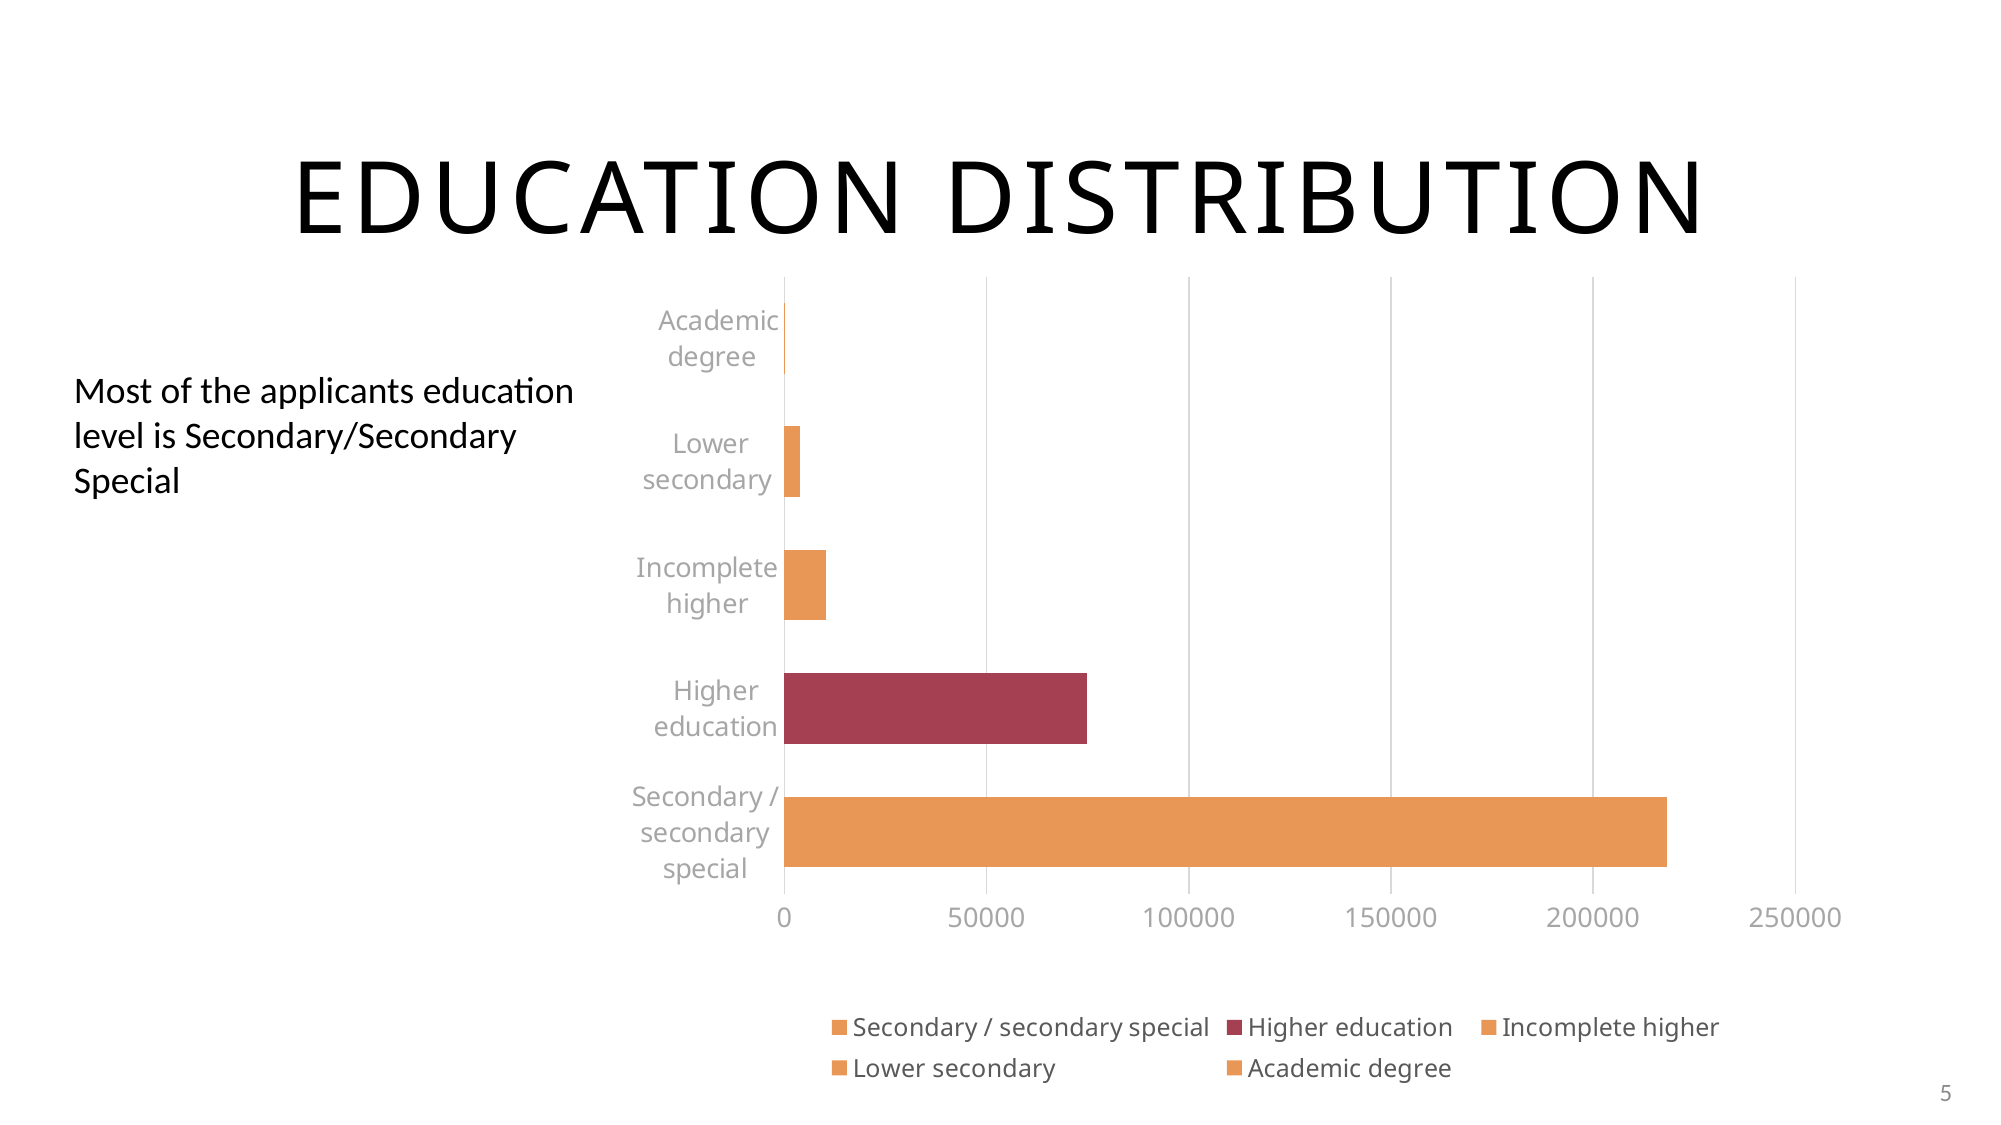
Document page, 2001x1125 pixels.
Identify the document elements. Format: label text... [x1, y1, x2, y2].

chart [631, 190, 1921, 1091]
text_box Most of the applicants education level is Secondary/Secondary Special [59, 359, 631, 509]
slide_number 5 [1894, 1061, 1968, 1121]
title Education Distribution [97, 125, 1903, 262]
